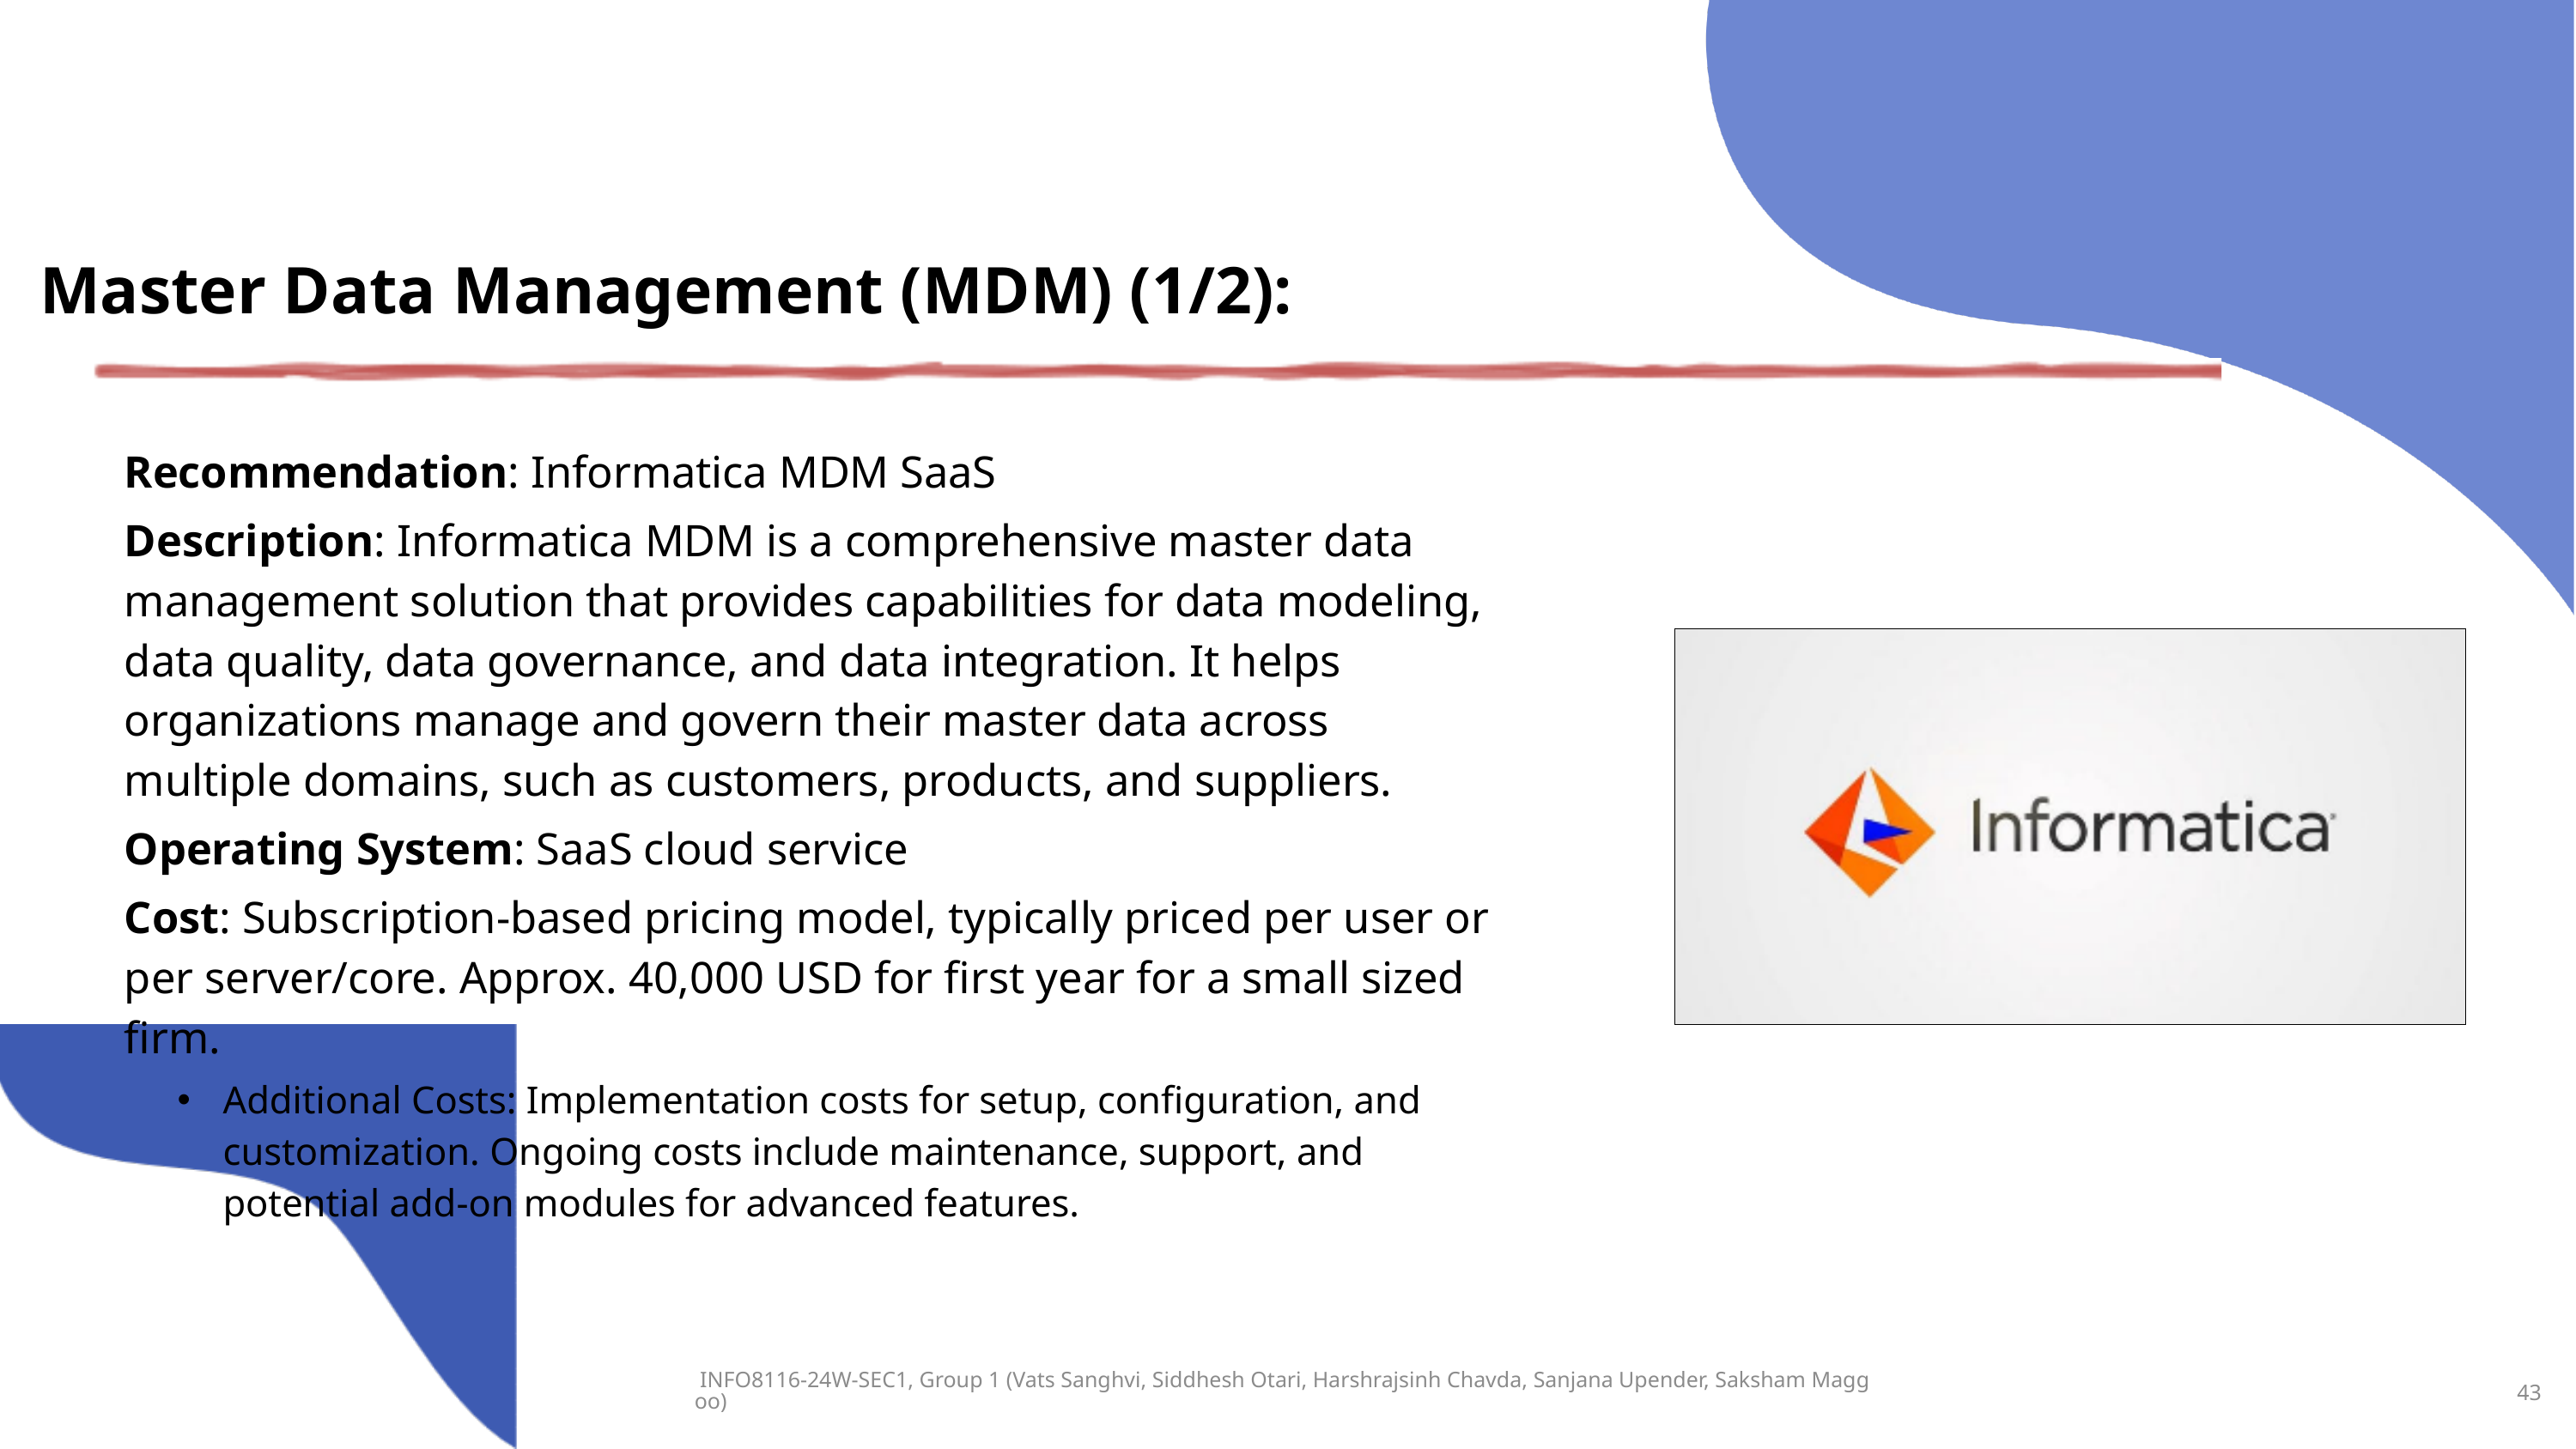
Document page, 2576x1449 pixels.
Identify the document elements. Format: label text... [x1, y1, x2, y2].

text_box [0, 1024, 517, 1449]
title Master Data Management (MDM) (1/2): [22, 241, 1311, 411]
picture [75, 358, 2222, 403]
slide_number 43 [2254, 1367, 2555, 1420]
picture [1674, 628, 2466, 1025]
list Recommendation: Informatica MDM SaaS Description: Informatica MDM is a comprehensive master data management solution that provides capabilities for data modeling, data quality, data governance, and data integration. It helps organizations manage and govern their master data across multiple domains, such as customers, products, and suppliers. Operating System: SaaS cloud service Cost: Subscription-based pricing model, typically priced per user or per server/core. Approx. 40,000 USD for first year for a small sized firm. Additional Costs: Implementation costs for setup, configuration, and customization. Ongoing costs include maintenance, support, and potential add-on modules for advanced features. [111, 430, 1518, 1237]
text_box [1651, 0, 2574, 615]
footer INFO8116-24W-SEC1, Group 1 (Vats Sanghvi, Siddhesh Otari, Harshrajsinh Chavda, Sanjana Upender, Saksham Maggoo) [681, 1339, 1895, 1423]
